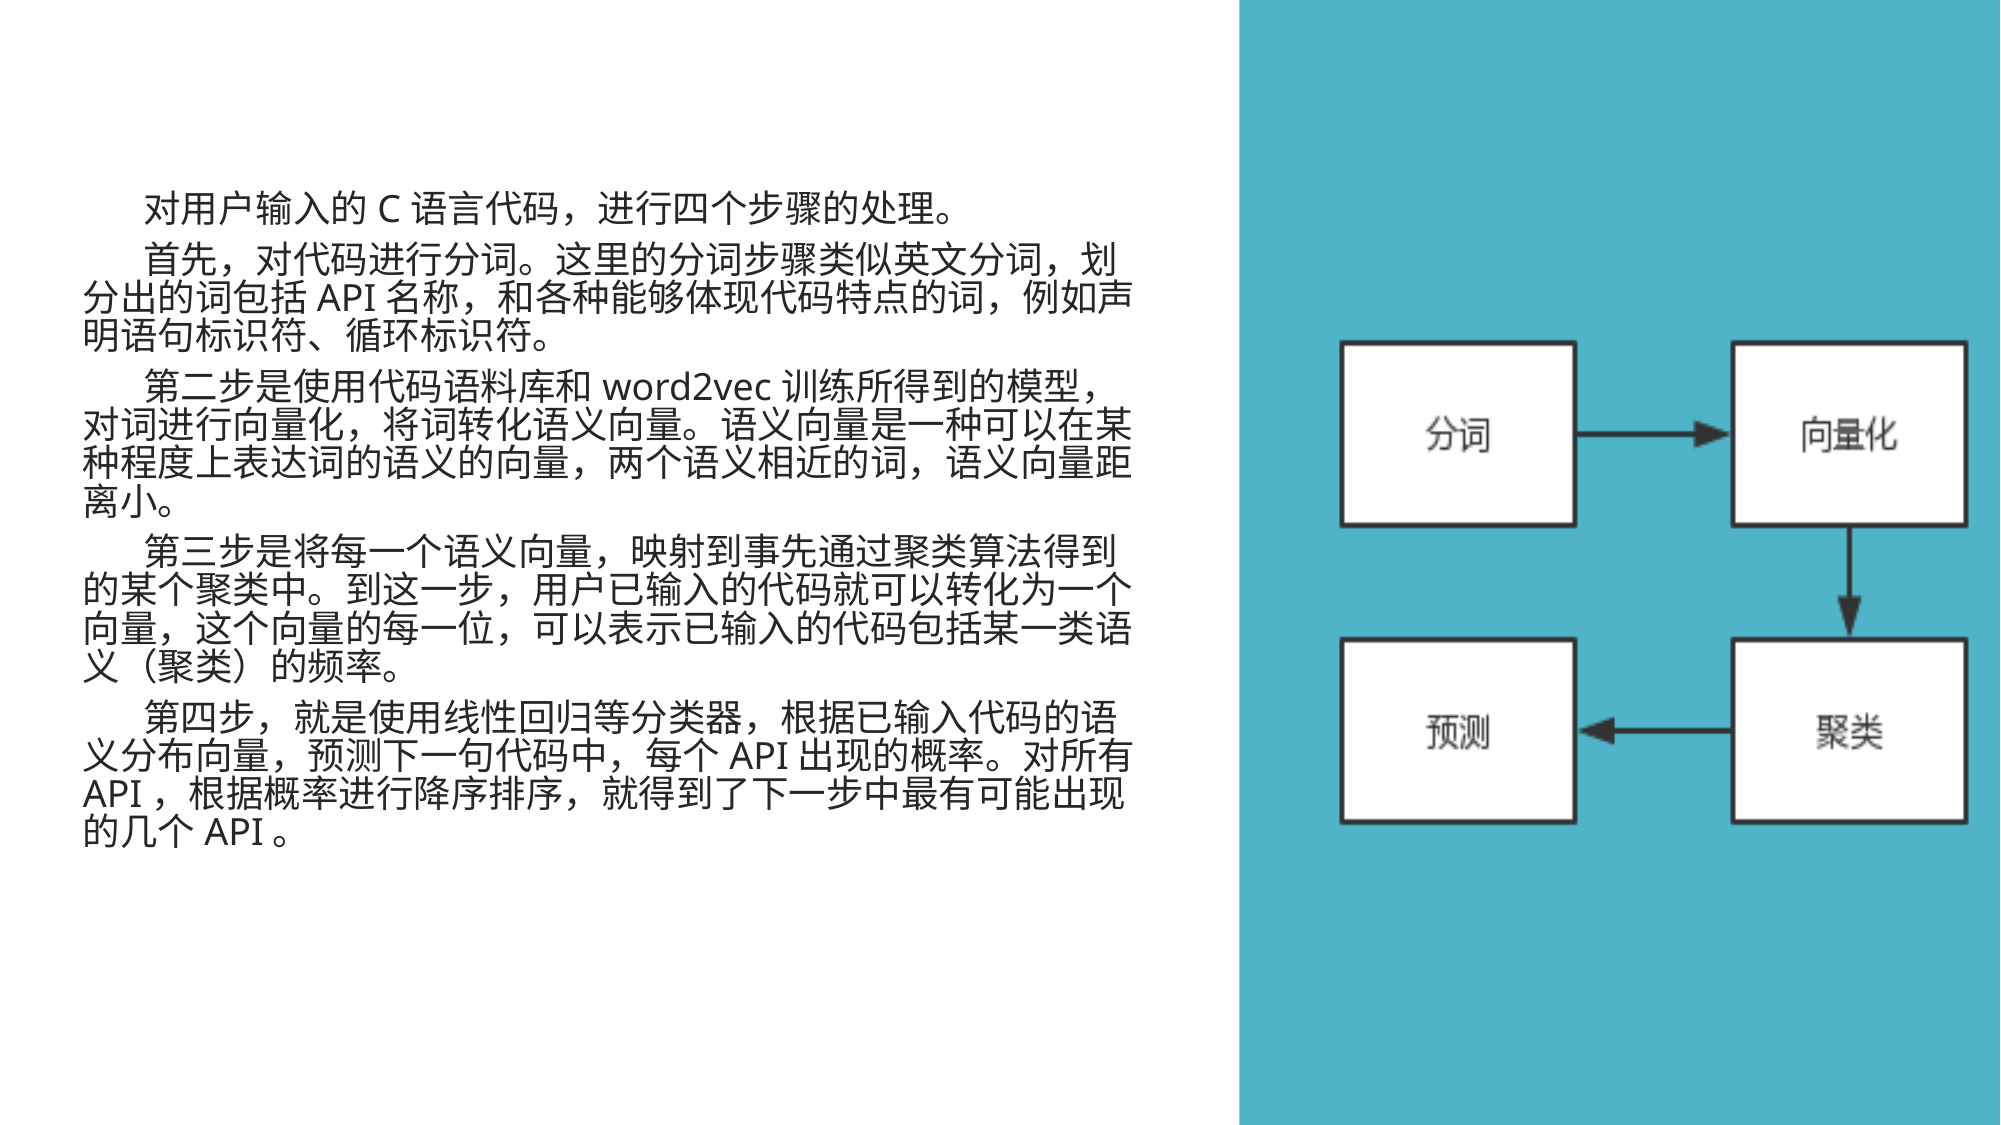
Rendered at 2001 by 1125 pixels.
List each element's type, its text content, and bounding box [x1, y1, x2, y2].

text_box 对用户输入的C语言代码，进行四个步骤的处理。 首先，对代码进行分词。这里的分词步骤类似英文分词，划分出的词包括API名称，和各种能够体现代码特点的词，例如声明语句标识符、循环标识符。 第二步是使用代码语料库和word2vec训练所得到的模型，对词进行向量化，将词转化语义向量。语义向量是一种可以在某种程度上表达词的语义的向量，两个语义相近的词，语义向量距离小。 第三步是将每一个语义向量，映射到事先通过聚类算法得到的某个聚类中。到这一步，用户已输入的代码就可以转化为一个向量，这个向量的每一位，可以表示已输入的代码包括某一类语义（聚类）的频率。 第四步，就是使用线性回归等分类器，根据已输入代码的语义分布向量，预测下一句代码中，每个API出现的概率。对所有API，根据概率进行降序排序，就得到了下一步中最有可能出现的几个API。 [67, 184, 1156, 941]
picture [1309, 219, 2000, 906]
text_box [1238, 0, 2000, 1125]
